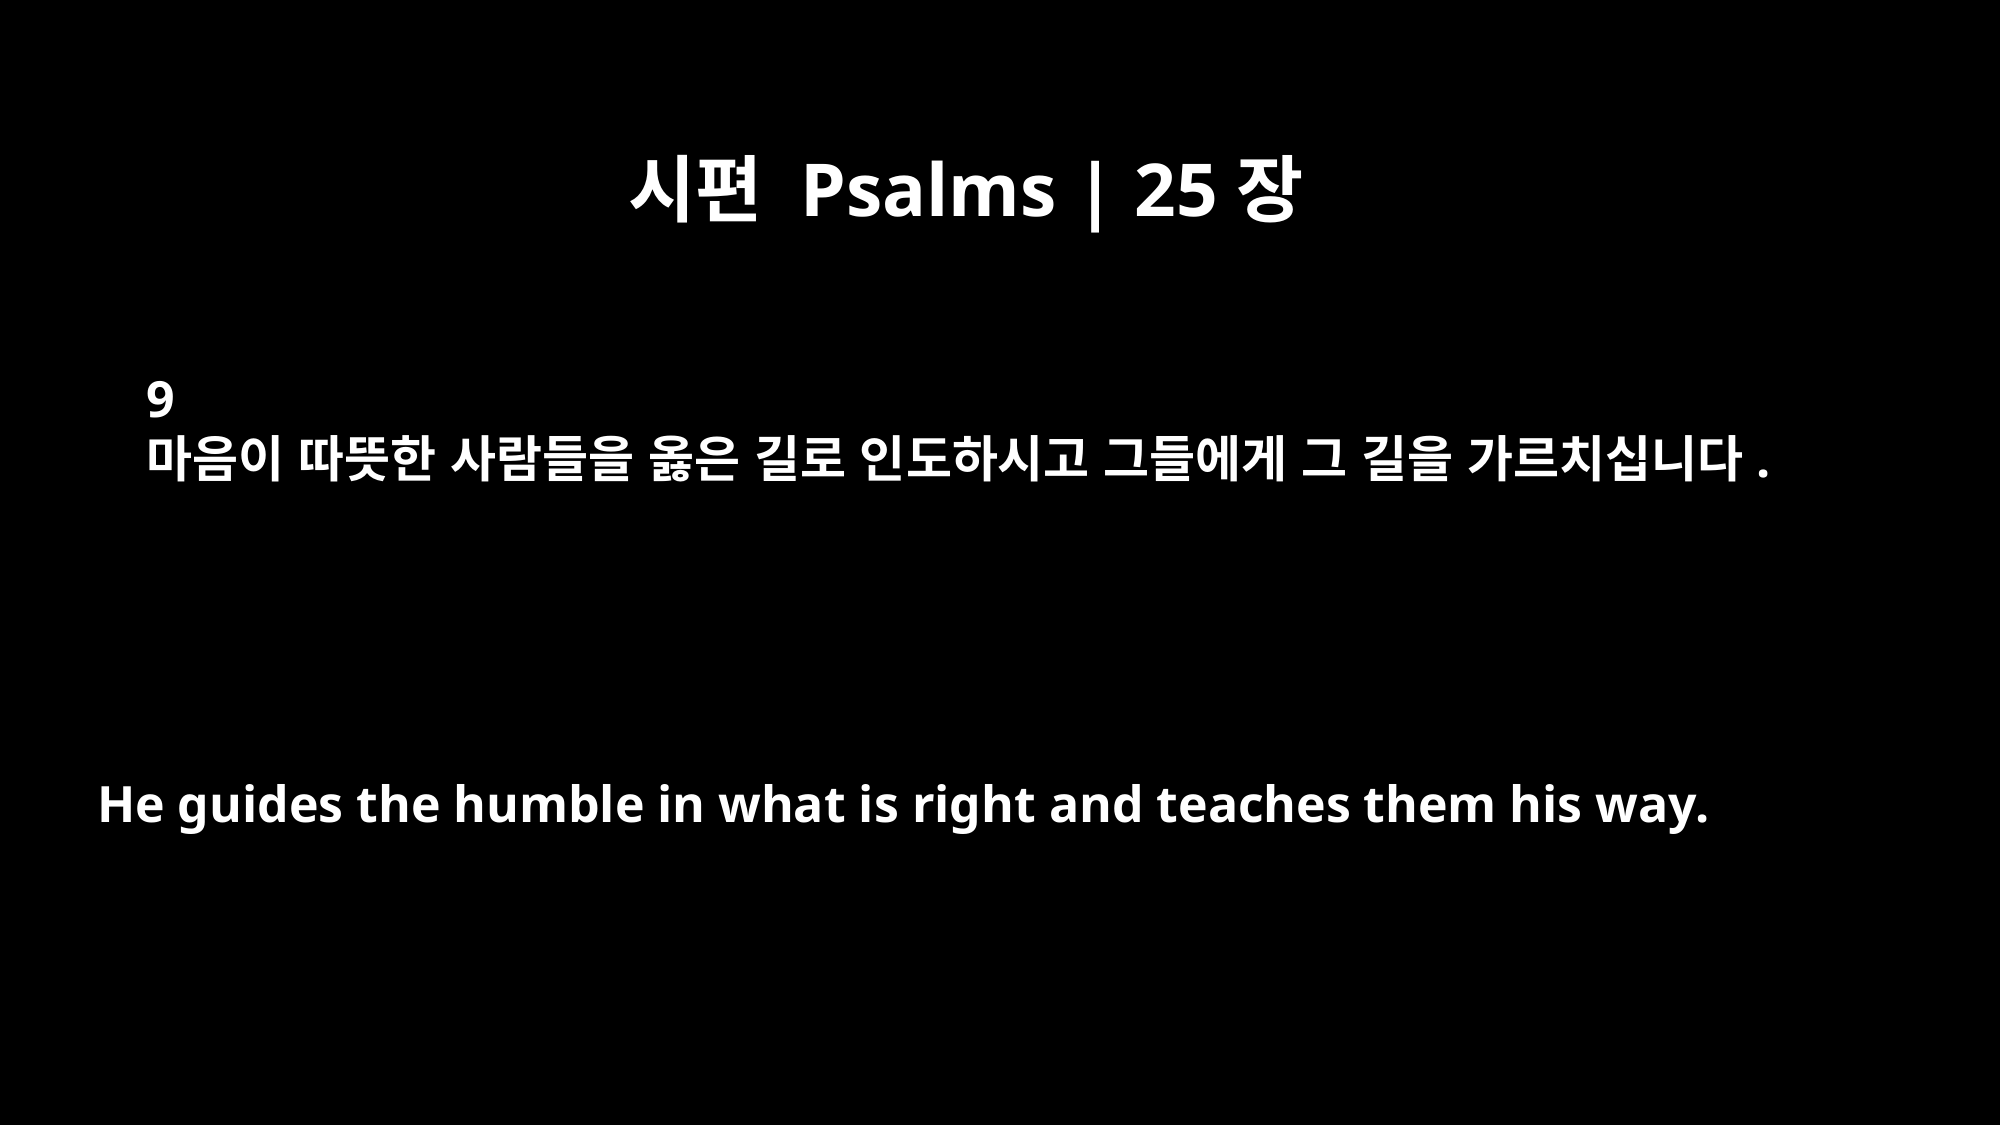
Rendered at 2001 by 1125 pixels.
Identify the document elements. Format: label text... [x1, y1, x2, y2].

text_box He guides the humble in what is right and teaches them his way. [82, 764, 1725, 840]
text_box 시편 Psalms | 25장 [613, 136, 1319, 239]
text_box 9 마음이 따뜻한 사람들을 옳은 길로 인도하시고 그들에게 그 길을 가르치십니다. [131, 359, 1786, 495]
